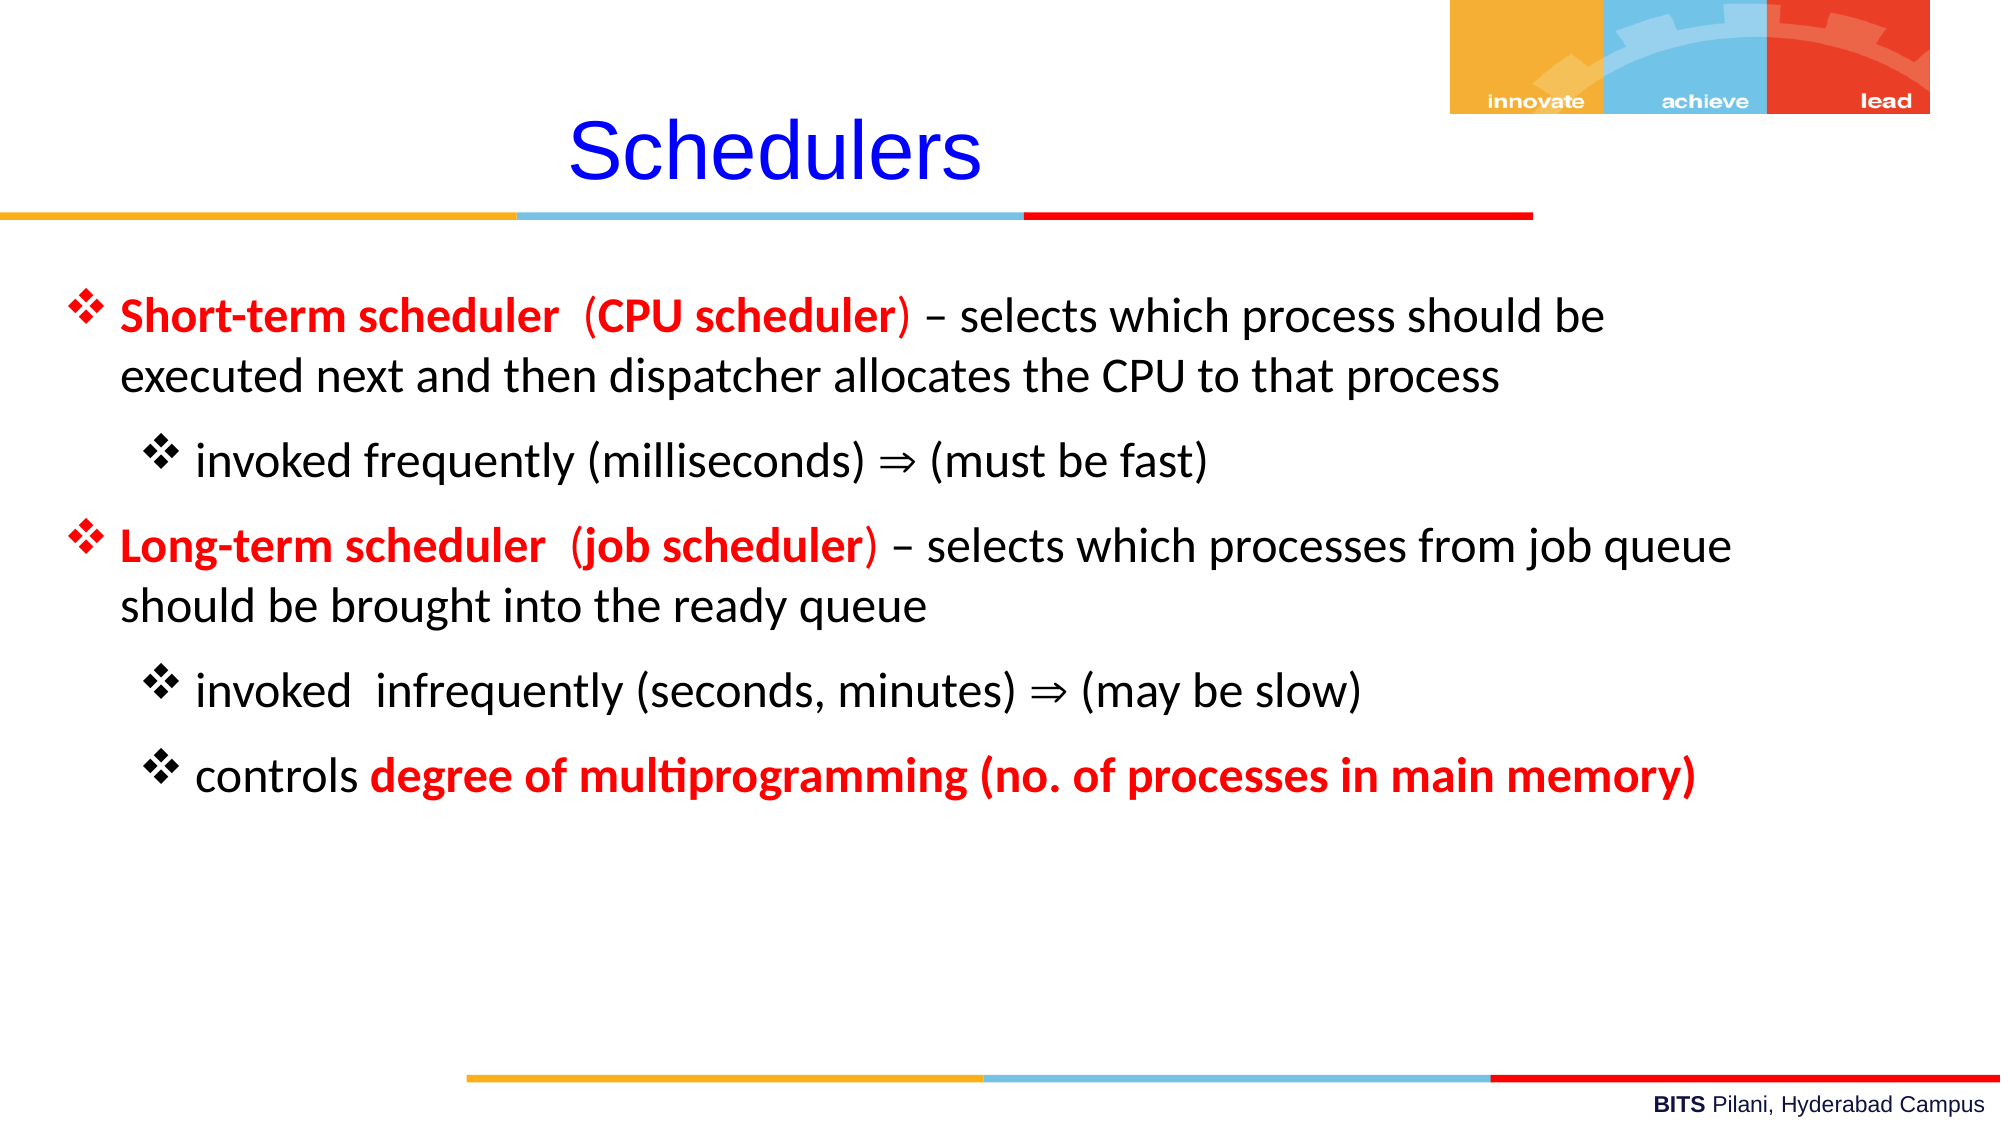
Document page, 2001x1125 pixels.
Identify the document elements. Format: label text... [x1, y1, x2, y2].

picture [1449, 0, 1930, 114]
text_box Schedulers [176, 88, 1375, 204]
text_box Short-term scheduler (CPU scheduler) – selects which process should be executed next and then dispatcher allocates the CPU to that process invoked frequently (milliseconds)  (must be fast) Long-term scheduler (job scheduler) – selects which processes from job queue should be brought into the ready queue invoked infrequently (seconds, minutes)  (may be slow) controls degree of multiprogramming (no. of processes in main memory) [49, 275, 1790, 895]
